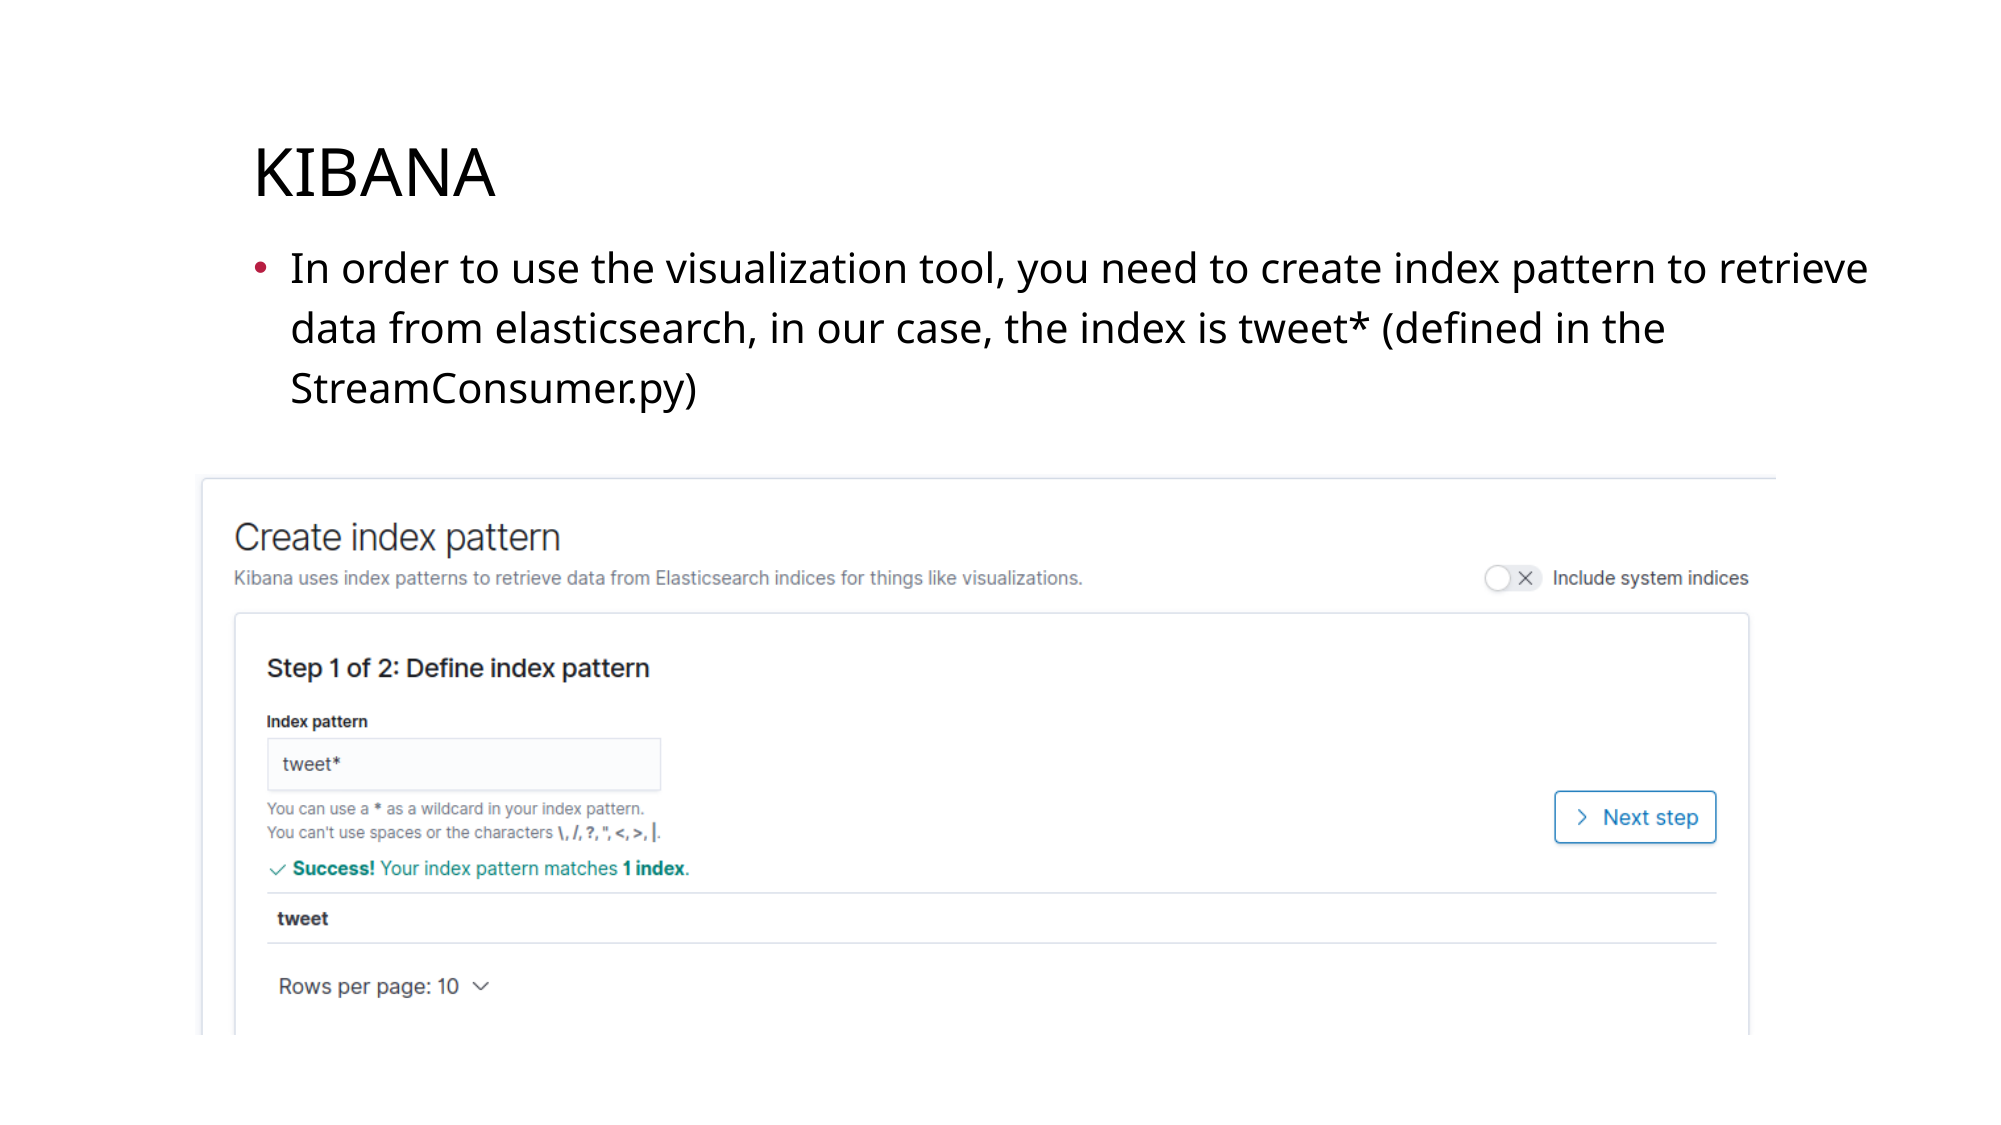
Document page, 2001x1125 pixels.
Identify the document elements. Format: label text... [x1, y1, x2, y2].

picture [194, 474, 1777, 1035]
text_box Kibana [238, 131, 1813, 224]
text_box In order to use the visualization tool, you need to create index pattern to retrieve data from elasticsearch, in our case, the index is tweet* (defined in the StreamConsumer.py) [238, 224, 1905, 897]
